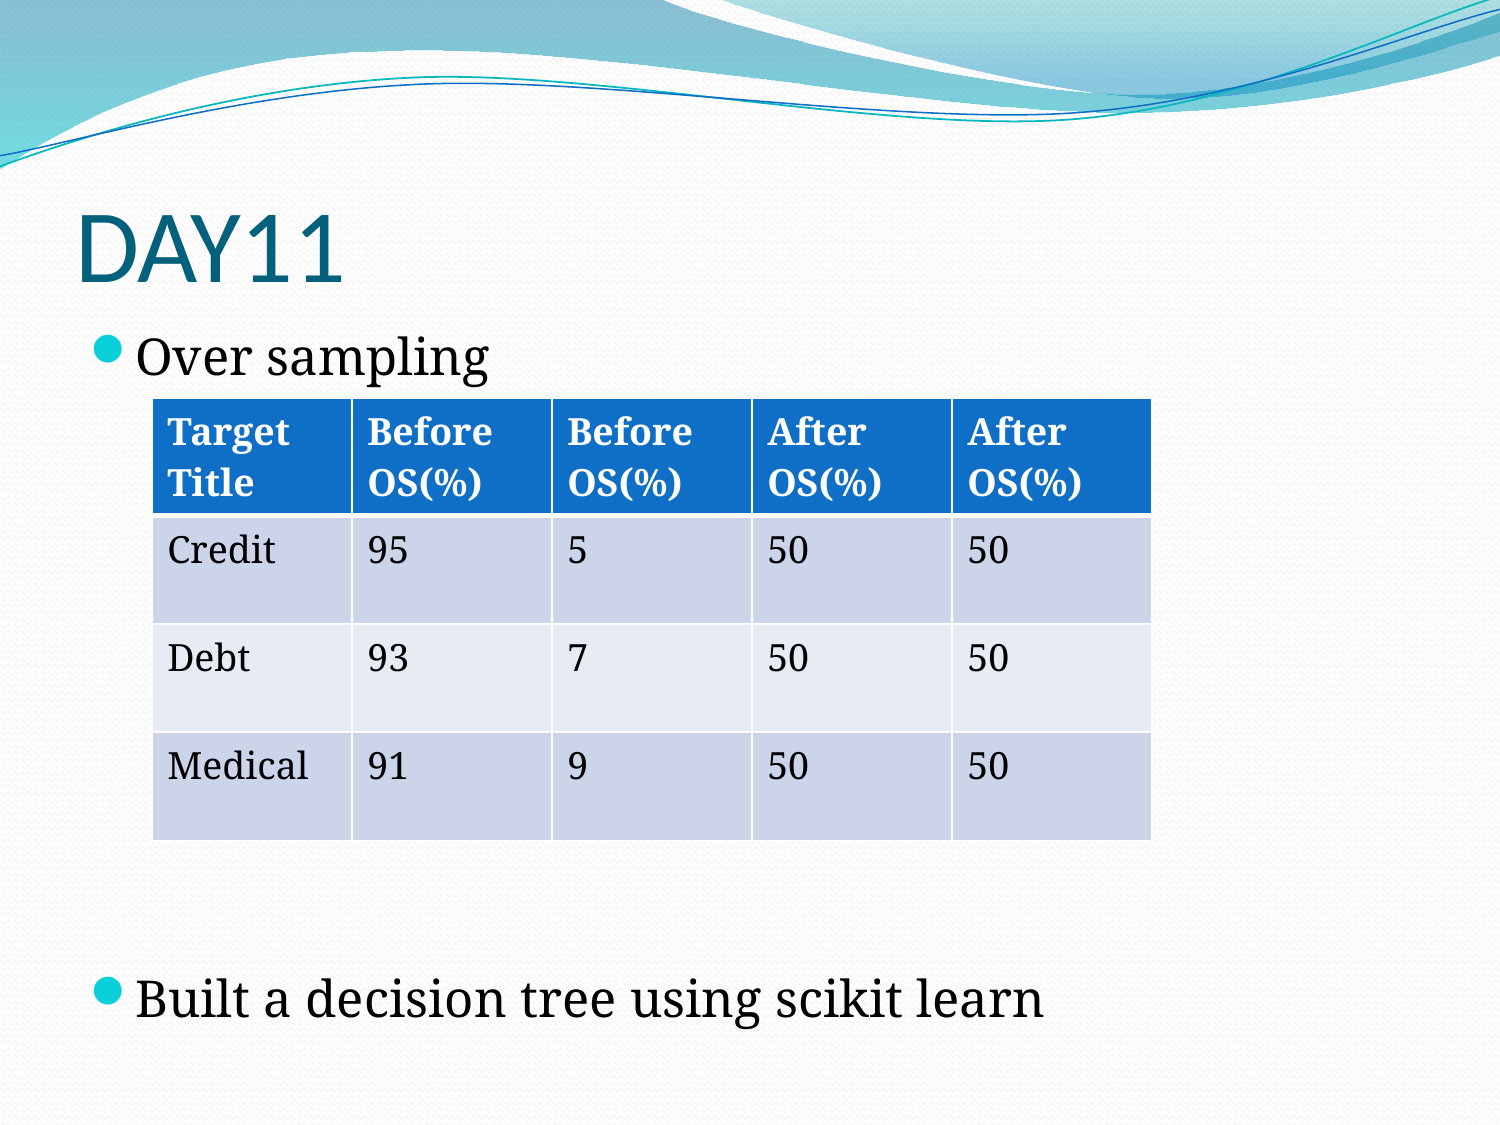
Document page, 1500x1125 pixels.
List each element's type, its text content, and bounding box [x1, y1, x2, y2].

table_cell 95 [353, 518, 551, 623]
table_cell Medical [153, 733, 351, 840]
table_header Before OS(%) [553, 399, 751, 513]
table_cell 50 [953, 733, 1151, 840]
table_header Target Title [153, 399, 351, 513]
table_cell Credit [153, 518, 351, 623]
table_header Before OS(%) [353, 399, 551, 513]
table_header After OS(%) [753, 399, 951, 513]
table_cell 50 [753, 733, 951, 840]
list Over sampling Built a decision tree using scikit learn [75, 317, 1425, 1038]
title DAY11 [75, 115, 1425, 303]
table_cell 91 [353, 733, 551, 840]
table_cell 7 [553, 625, 751, 731]
table_cell 50 [753, 518, 951, 623]
table_cell 50 [753, 625, 951, 731]
table_cell 50 [953, 625, 1151, 731]
table_cell 93 [353, 625, 551, 731]
table_cell 5 [553, 518, 751, 623]
table_cell Debt [153, 625, 351, 731]
table_cell 9 [553, 733, 751, 840]
table_header After OS(%) [953, 399, 1151, 513]
table_cell 50 [953, 518, 1151, 623]
